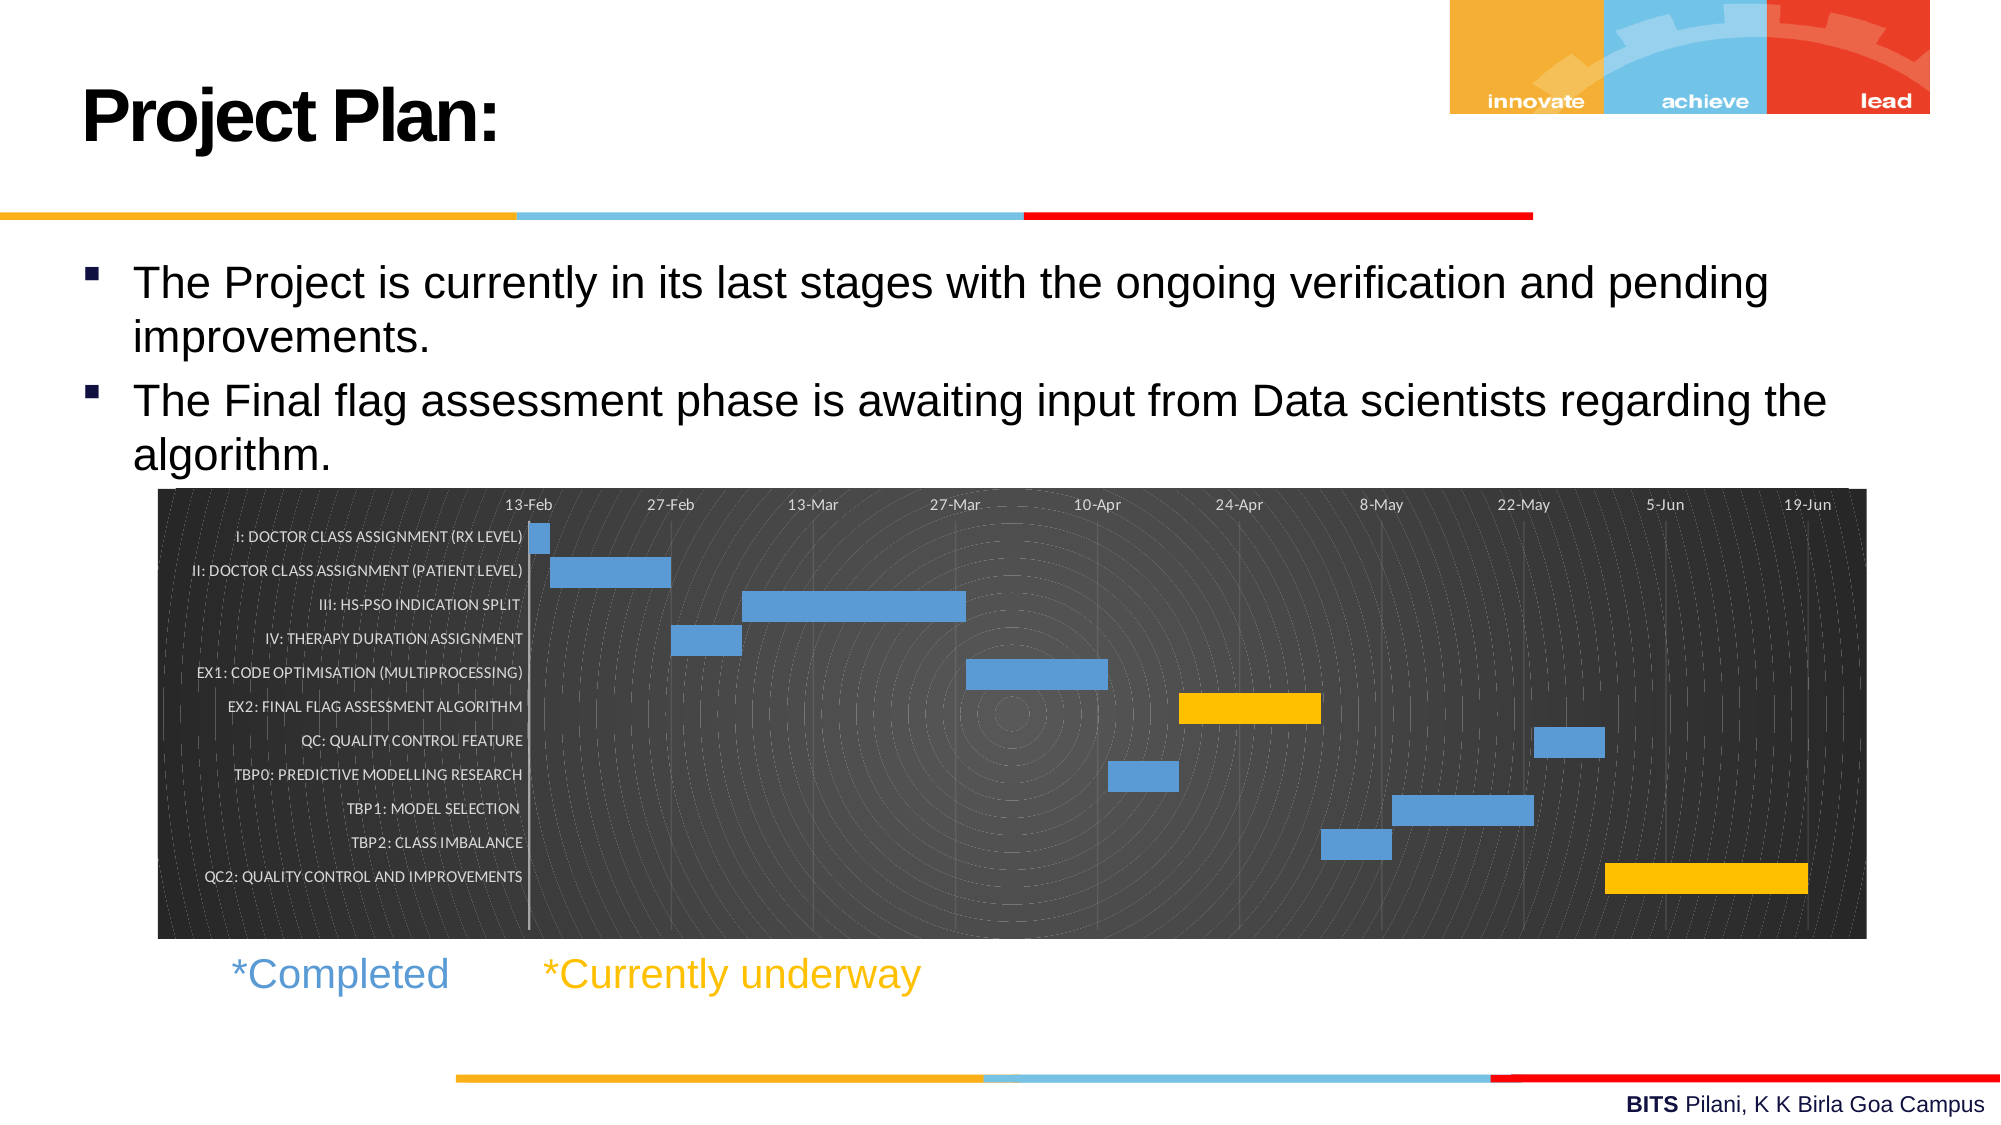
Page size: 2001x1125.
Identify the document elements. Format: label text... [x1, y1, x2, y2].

list The Project is currently in its last stages with the ongoing verification and pending improvements. The Final flag assessment phase is awaiting input from Data scientists regarding the algorithm. [66, 245, 1867, 489]
list Project Plan: [66, 24, 1450, 213]
chart [157, 488, 1867, 939]
text_box *Completed *Currently underway [66, 938, 1867, 1104]
picture [1449, 0, 1930, 114]
